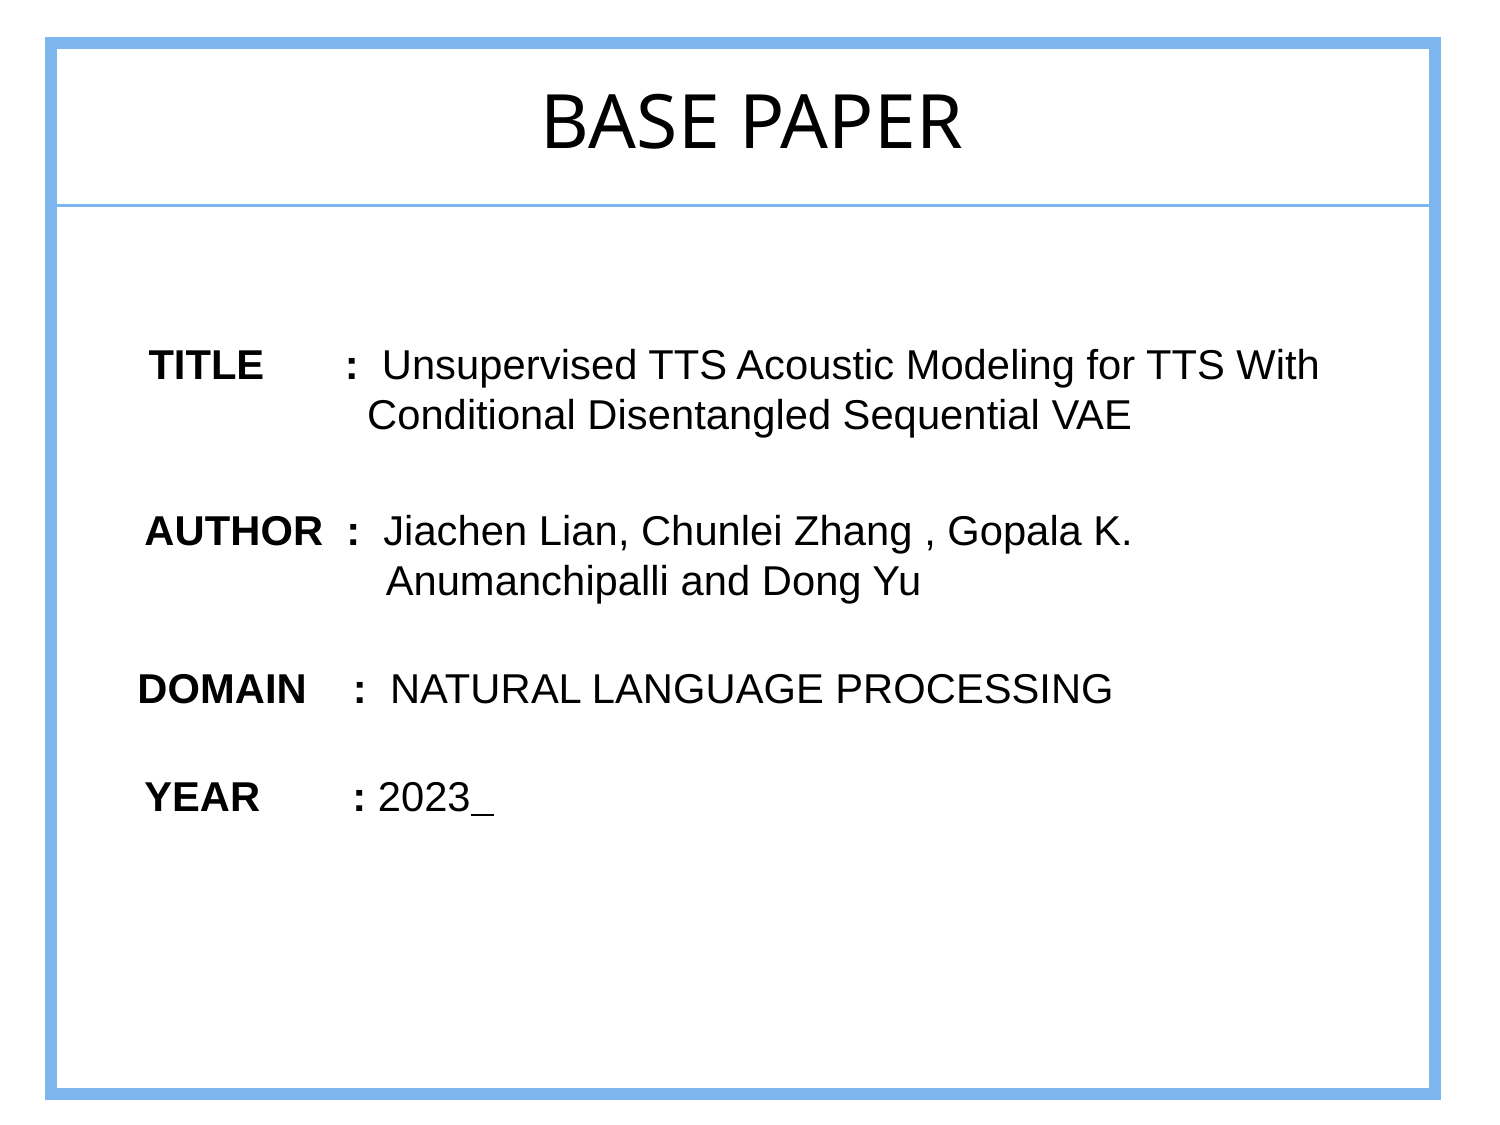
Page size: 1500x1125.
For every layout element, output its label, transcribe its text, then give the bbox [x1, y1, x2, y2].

text_box AUTHOR : Jiachen Lian, Chunlei Zhang , Gopala K. Anumanchipalli and Dong Yu [129, 496, 1371, 612]
text_box BASE PAPER [525, 65, 1104, 171]
text_box DOMAIN : NATURAL LANGUAGE PROCESSING [122, 654, 1364, 719]
text_box YEAR : 2023 [129, 762, 1371, 828]
text_box TITLE : Unsupervised TTS Acoustic Modeling for TTS With Conditional Disentangled Sequential VAE [133, 330, 1430, 445]
text_box [50, 42, 1436, 1095]
